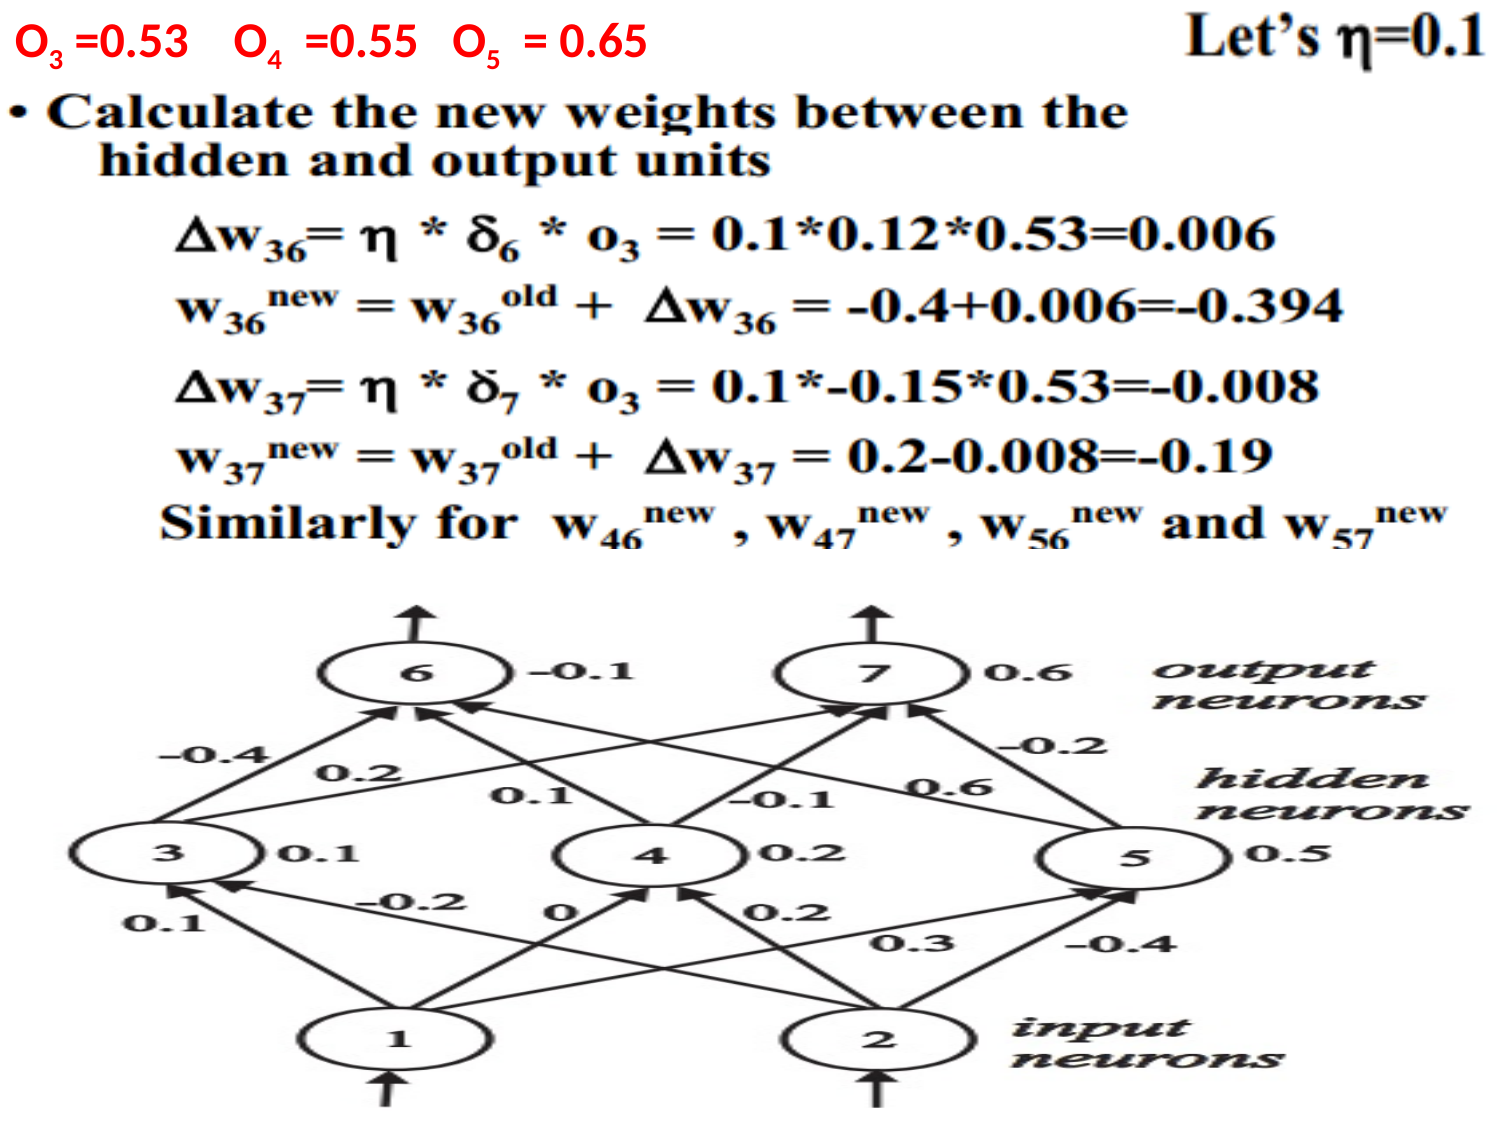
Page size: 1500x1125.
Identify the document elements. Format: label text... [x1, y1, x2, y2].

text_box O3 =0.53 O4 =0.55 O5 = 0.65 [0, 0, 1178, 73]
picture [0, 0, 1500, 1125]
